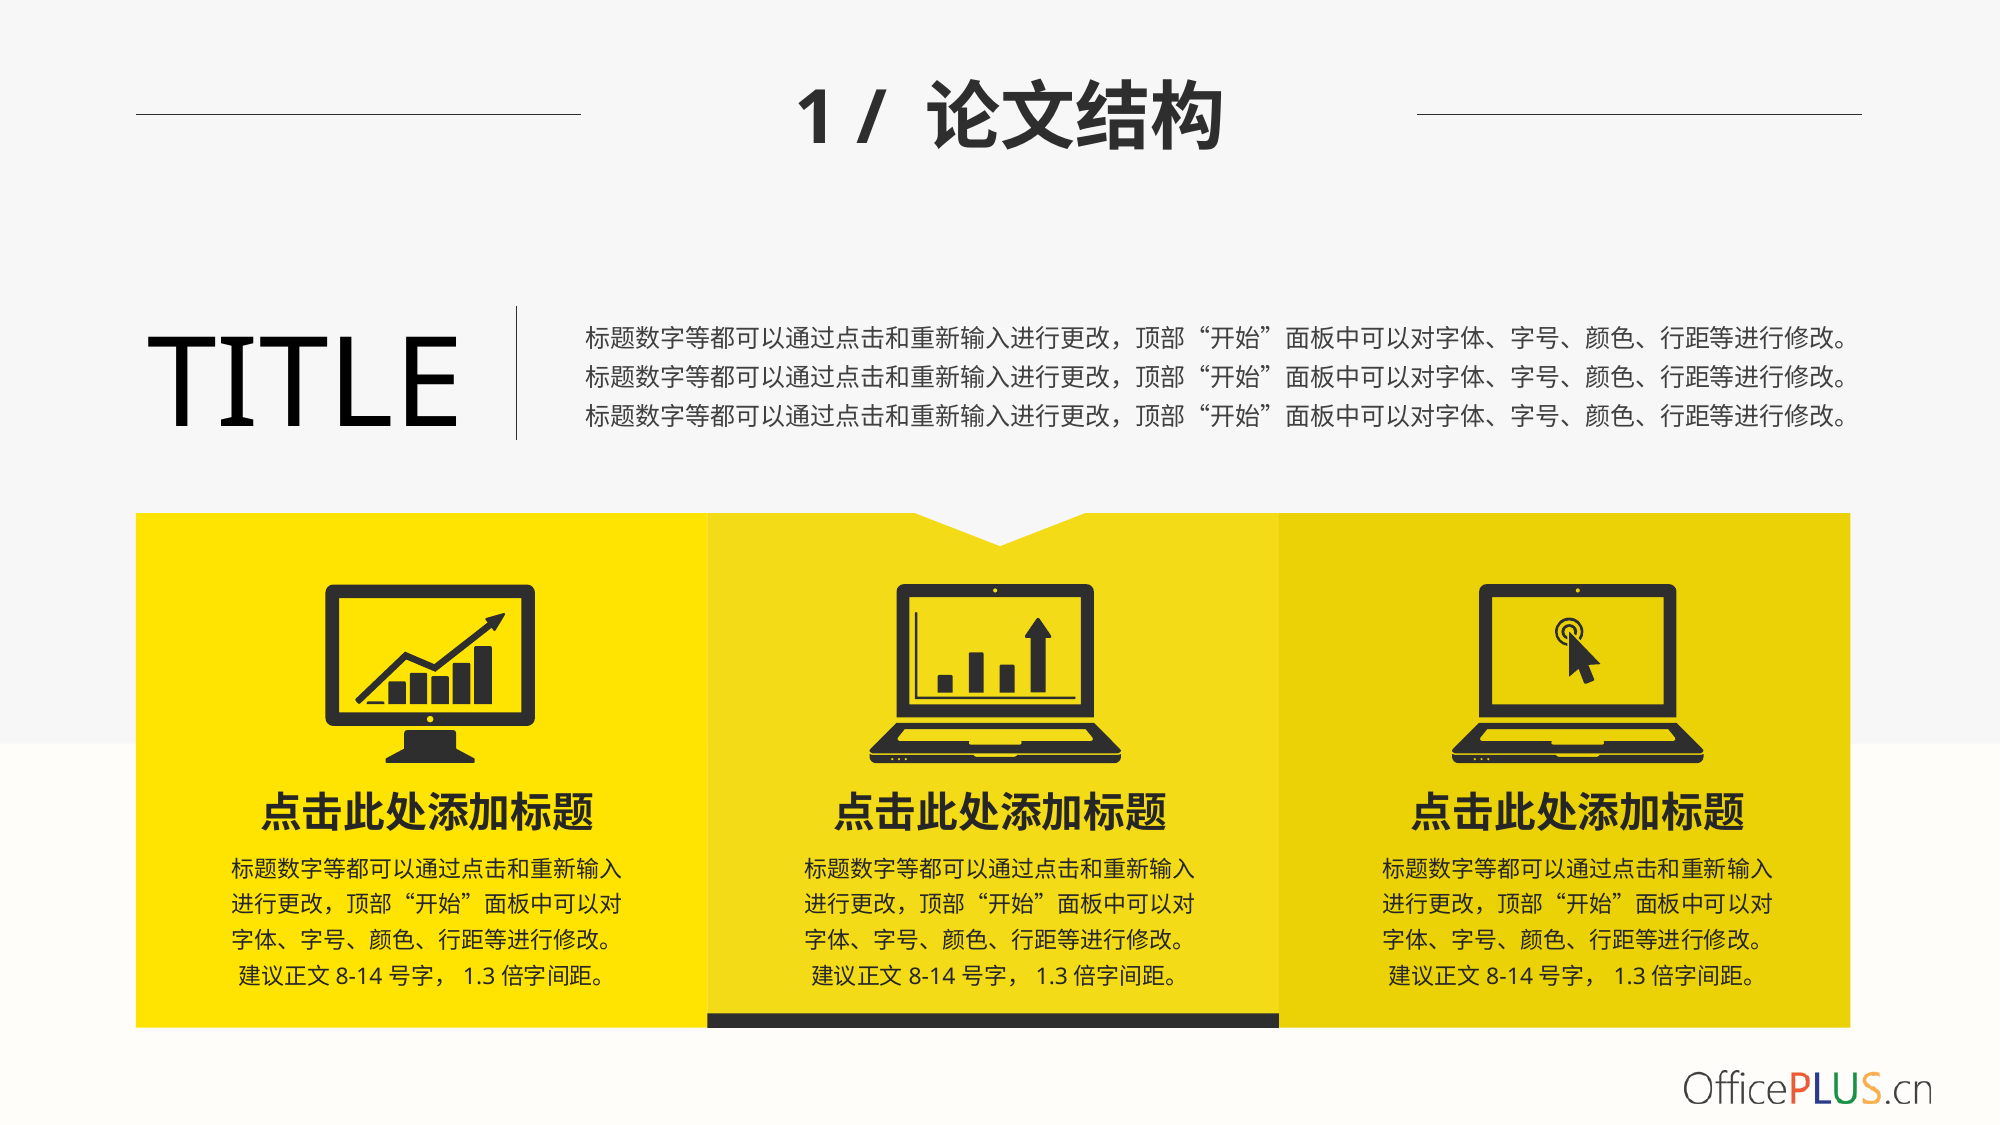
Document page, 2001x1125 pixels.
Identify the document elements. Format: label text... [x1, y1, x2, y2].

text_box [325, 584, 535, 763]
text_box 标题数字等都可以通过点击和重新输入进行更改，顶部“开始”面板中可以对字体、字号、颜色、行距等进行修改。建议正文8-14号字，1.3倍字间距。 [785, 838, 1215, 997]
text_box 点击此处添加标题 [802, 778, 1197, 838]
text_box [706, 512, 1278, 1012]
text_box [914, 512, 1086, 548]
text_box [869, 584, 1122, 764]
text_box 点击此处添加标题 [230, 778, 625, 838]
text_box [1451, 584, 1704, 764]
text_box [706, 1012, 1280, 1029]
picture [1684, 1070, 1931, 1104]
text_box 标题数字等都可以通过点击和重新输入进行更改，顶部“开始”面板中可以对字体、字号、颜色、行距等进行修改。建议正文8-14号字，1.3倍字间距。 [1363, 838, 1793, 997]
text_box 点击此处添加标题 [1380, 778, 1775, 838]
text_box 1 / 论文结构 [759, 61, 1241, 166]
text_box [135, 512, 706, 1029]
text_box TITLE [132, 294, 479, 460]
text_box 标题数字等都可以通过点击和重新输入进行更改，顶部“开始”面板中可以对字体、字号、颜色、行距等进行修改。建议正文8-14号字，1.3倍字间距。 [212, 838, 642, 997]
text_box 标题数字等都可以通过点击和重新输入进行更改，顶部“开始”面板中可以对字体、字号、颜色、行距等进行修改。 标题数字等都可以通过点击和重新输入进行更改，顶部“开始”面板中可以对字体、字号、颜色、行距等进行修改。 标题数字等都可以通过点击和重新输入进行更改，顶部“开始”面板中可以对字体、字号、颜色、行距等进行修改。 [571, 306, 1913, 438]
text_box [1278, 512, 1852, 1029]
